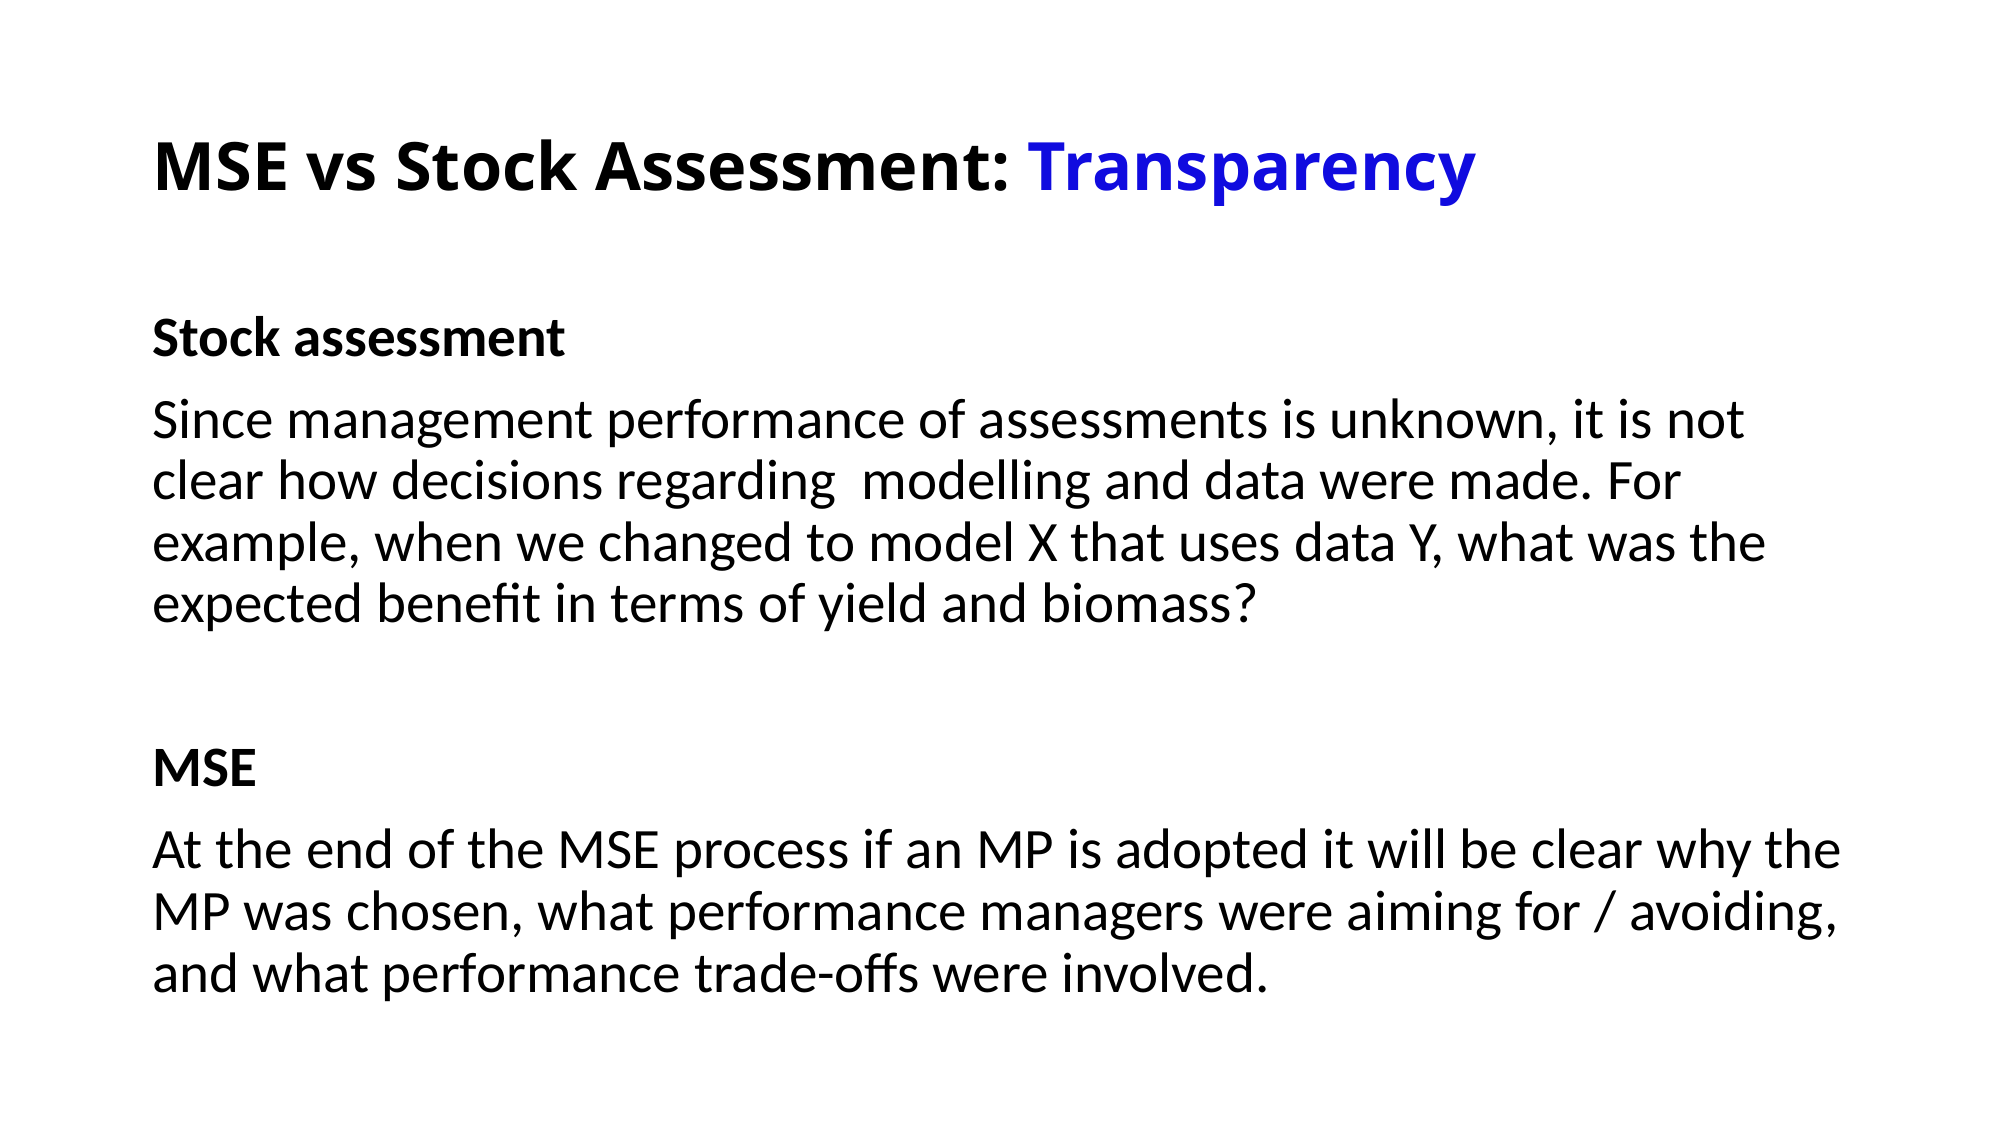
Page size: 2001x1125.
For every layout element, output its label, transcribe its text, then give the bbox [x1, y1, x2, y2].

list Stock assessment Since management performance of assessments is unknown, it is not clear how decisions regarding modelling and data were made. For example, when we changed to model X that uses data Y, what was the expected benefit in terms of yield and biomass? MSE At the end of the MSE process if an MP is adopted it will be clear why the MP was chosen, what performance managers were aiming for / avoiding, and what performance trade-offs were involved. [137, 299, 1863, 1014]
title MSE vs Stock Assessment: Transparency [137, 59, 1895, 278]
